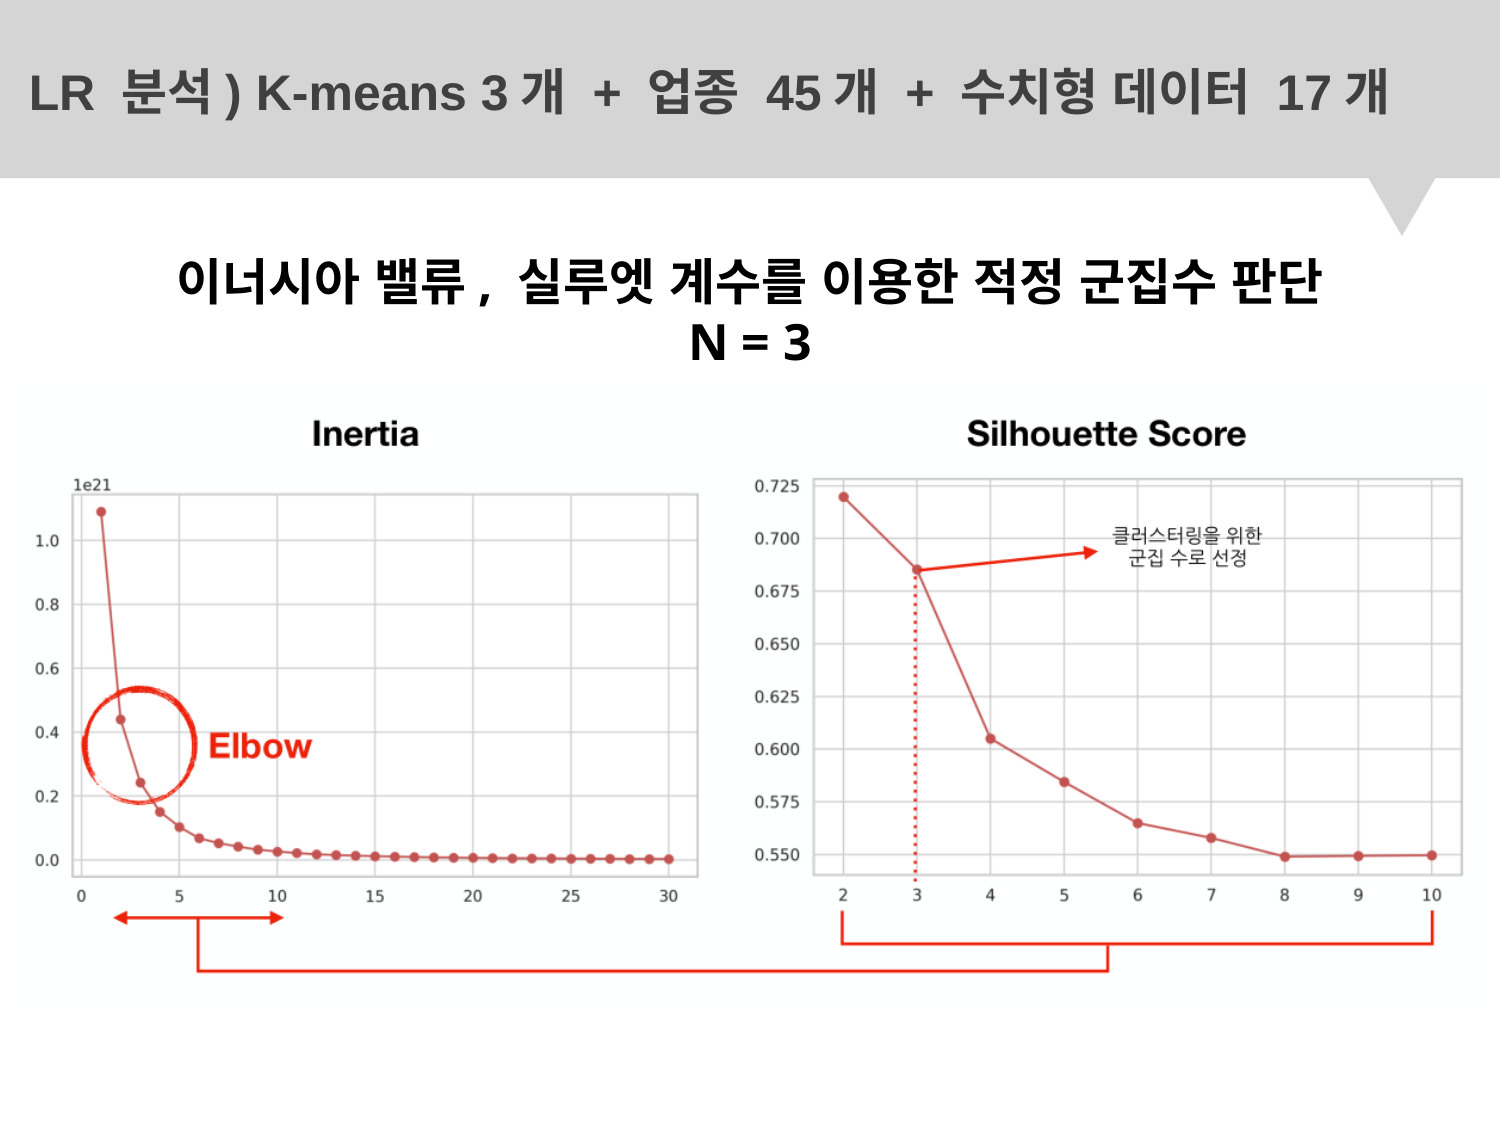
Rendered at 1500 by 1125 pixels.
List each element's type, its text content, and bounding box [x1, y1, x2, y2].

title LR 분석) K-means 3개 + 업종 45개 + 수치형 데이터 17개 [0, 2, 1500, 179]
picture [0, 179, 1500, 1125]
text_box 이너시아 밸류, 실루엣 계수를 이용한 적정 군집수 판단 N = 3 [161, 243, 1339, 379]
